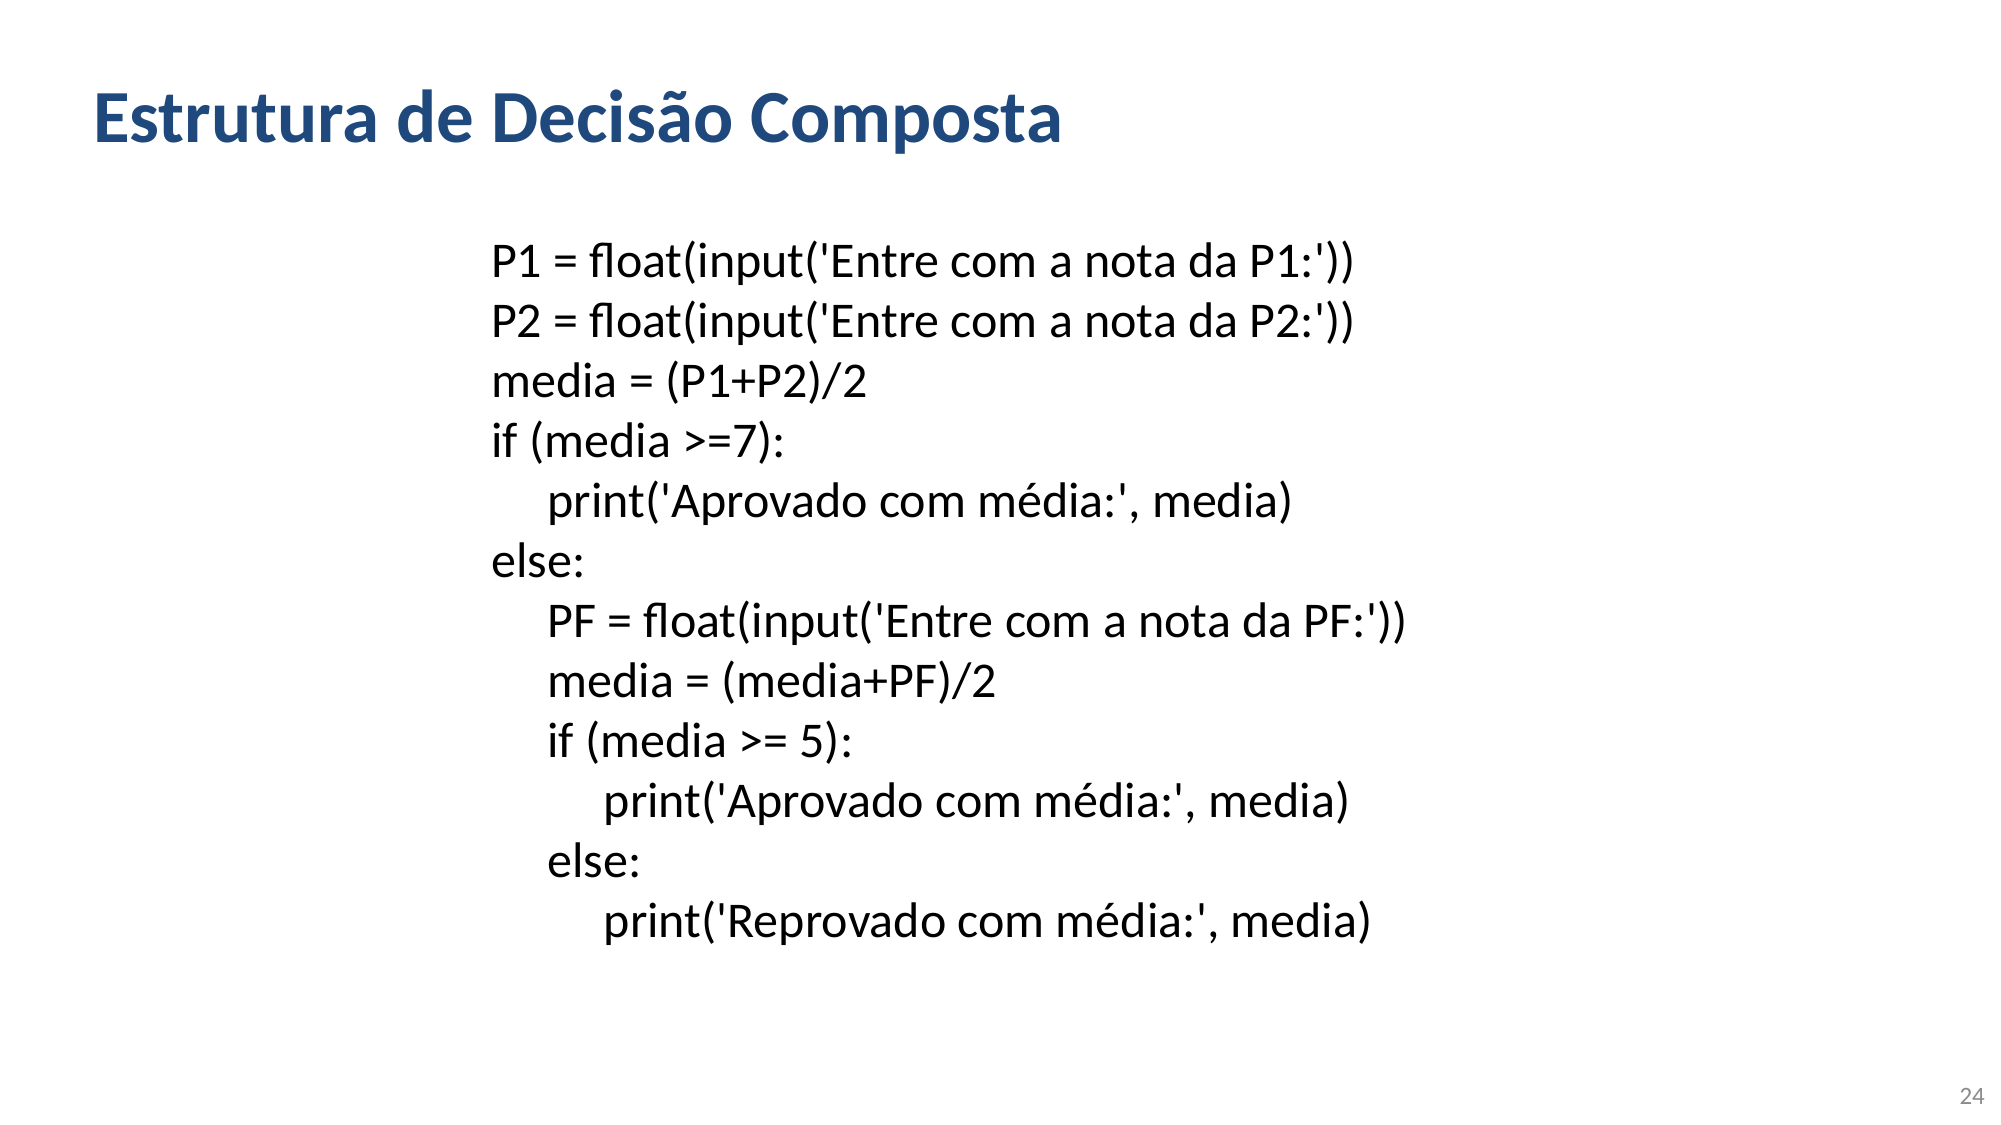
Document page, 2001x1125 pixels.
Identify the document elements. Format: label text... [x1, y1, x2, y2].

text_box P1 = float(input('Entre com a nota da P1:')) P2 = float(input('Entre com a nota da P2:')) media = (P1+P2)/2 if (media >=7): print('Aprovado com média:', media) else: PF = float(input('Entre com a nota da PF:')) media = (media+PF)/2 if (media >= 5): print('Aprovado com média:', media) else: print('Reprovado com média:', media) [476, 219, 1650, 600]
text_box 24 [1650, 1065, 2000, 1125]
title Estrutura de Decisão Composta [78, 19, 1665, 207]
